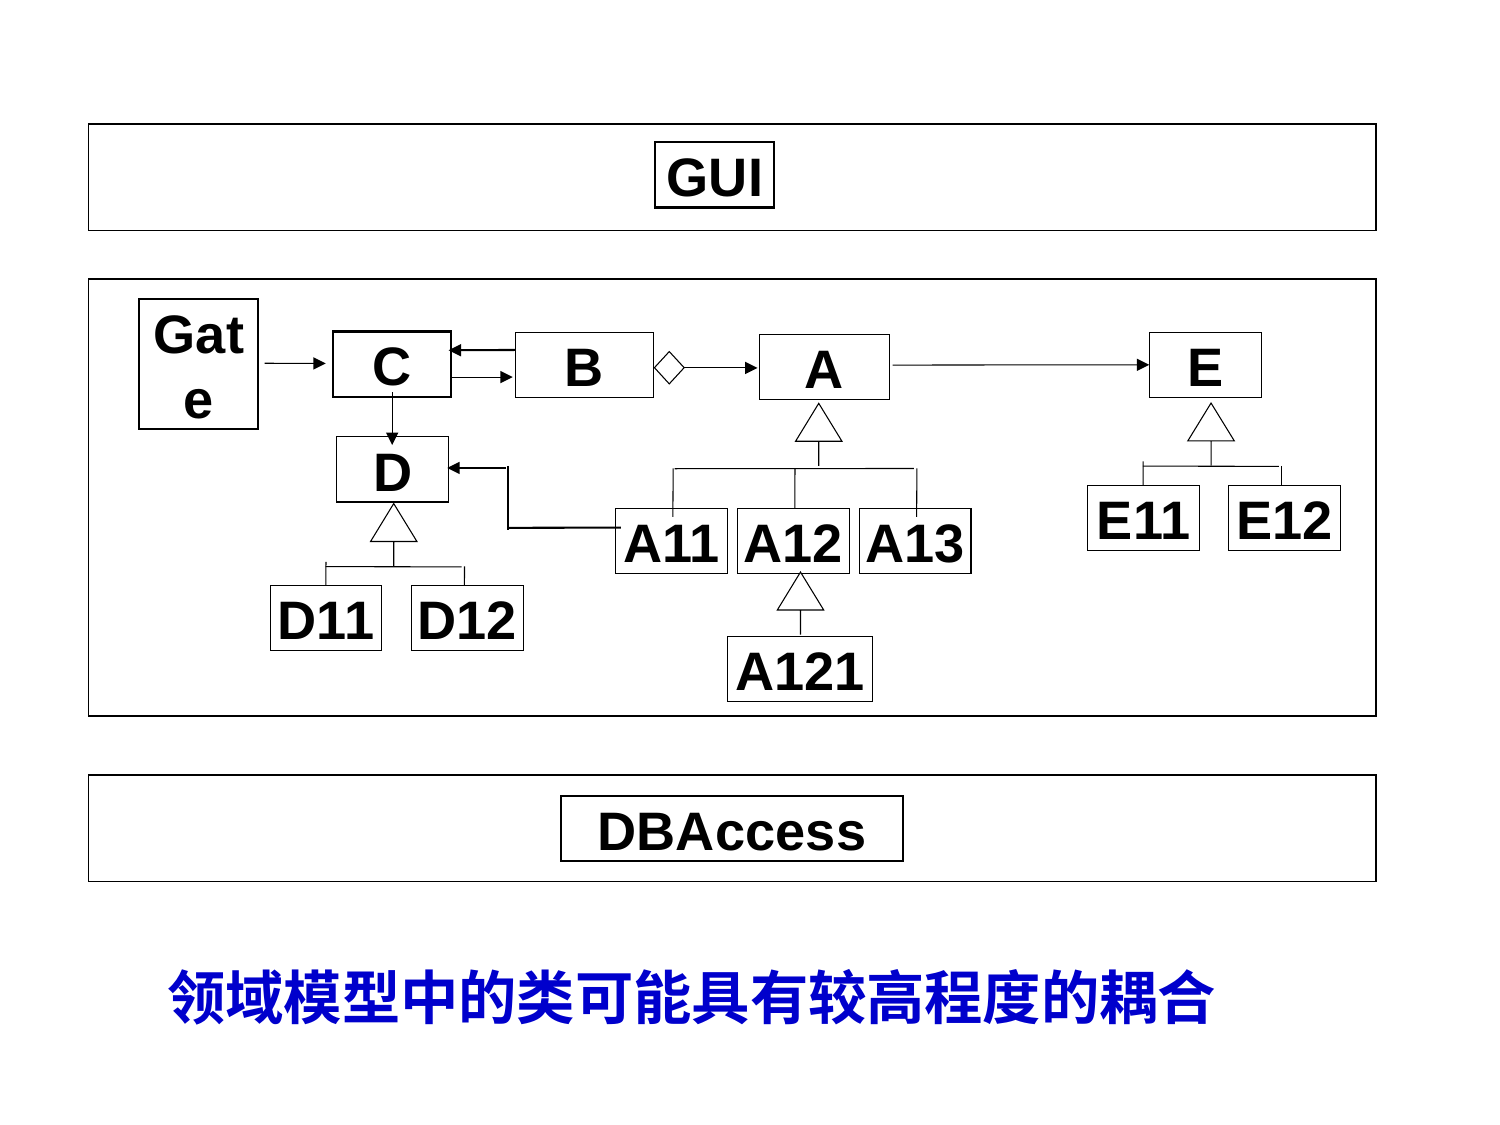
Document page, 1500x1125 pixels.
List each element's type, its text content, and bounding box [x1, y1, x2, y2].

text_box 领域模型中的类可能具有较高程度的耦合 [152, 953, 1232, 1039]
text_box [88, 774, 1376, 882]
text_box [88, 278, 1376, 716]
text_box [88, 123, 1376, 231]
